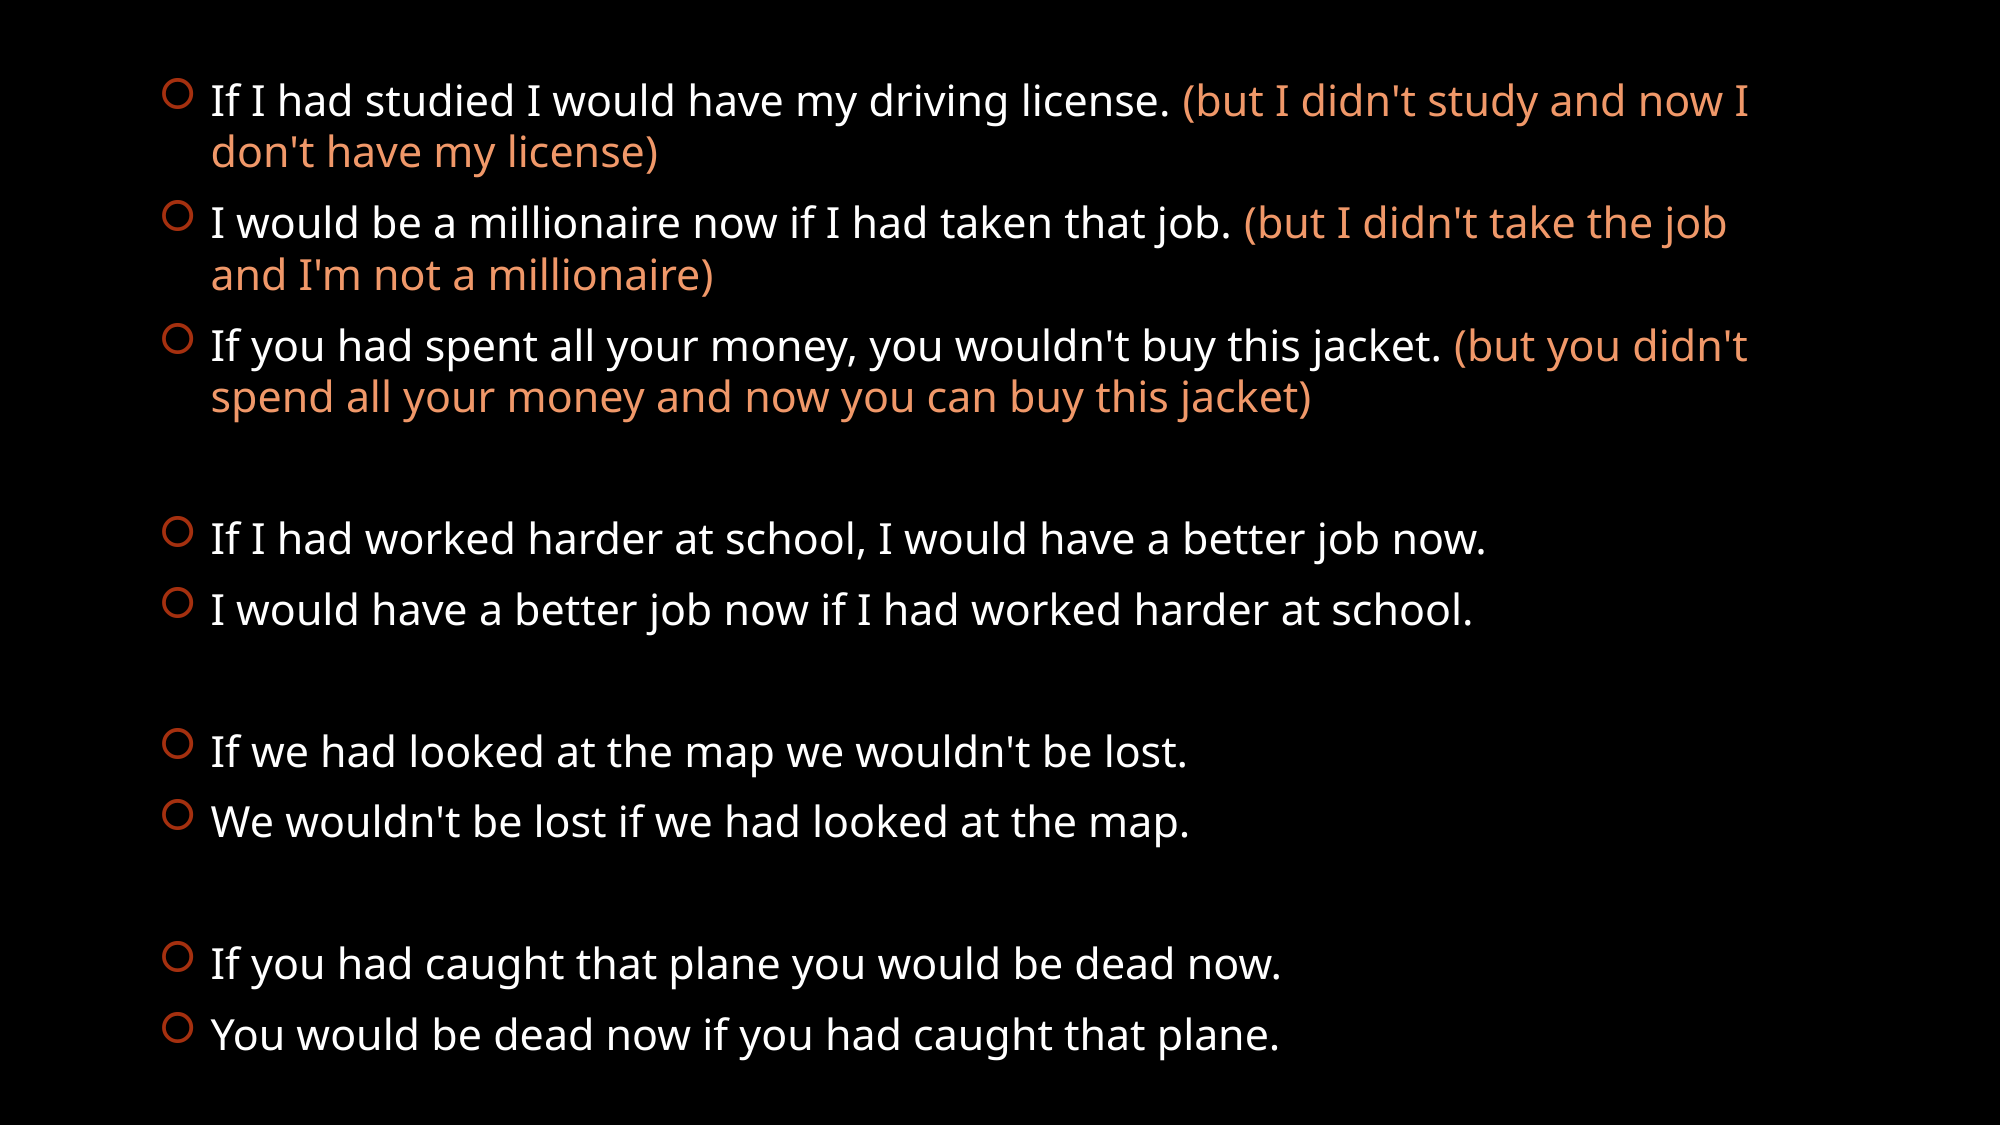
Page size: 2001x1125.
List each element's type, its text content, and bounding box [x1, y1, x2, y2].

text_box If I had studied I would have my driving license. (but I didn't study and now I don't have my license) I would be a millionaire now if I had taken that job. (but I didn't take the job and I'm not a millionaire) If you had spent all your money, you wouldn't buy this jacket. (but you didn't spend all your money and now you can buy this jacket) If I had worked harder at school, I would have a better job now. I would have a better job now if I had worked harder at school. If we had looked at the map we wouldn't be lost. We wouldn't be lost if we had looked at the map. If you had caught that plane you would be dead now. You would be dead now if you had caught that plane. [143, 64, 1819, 1068]
